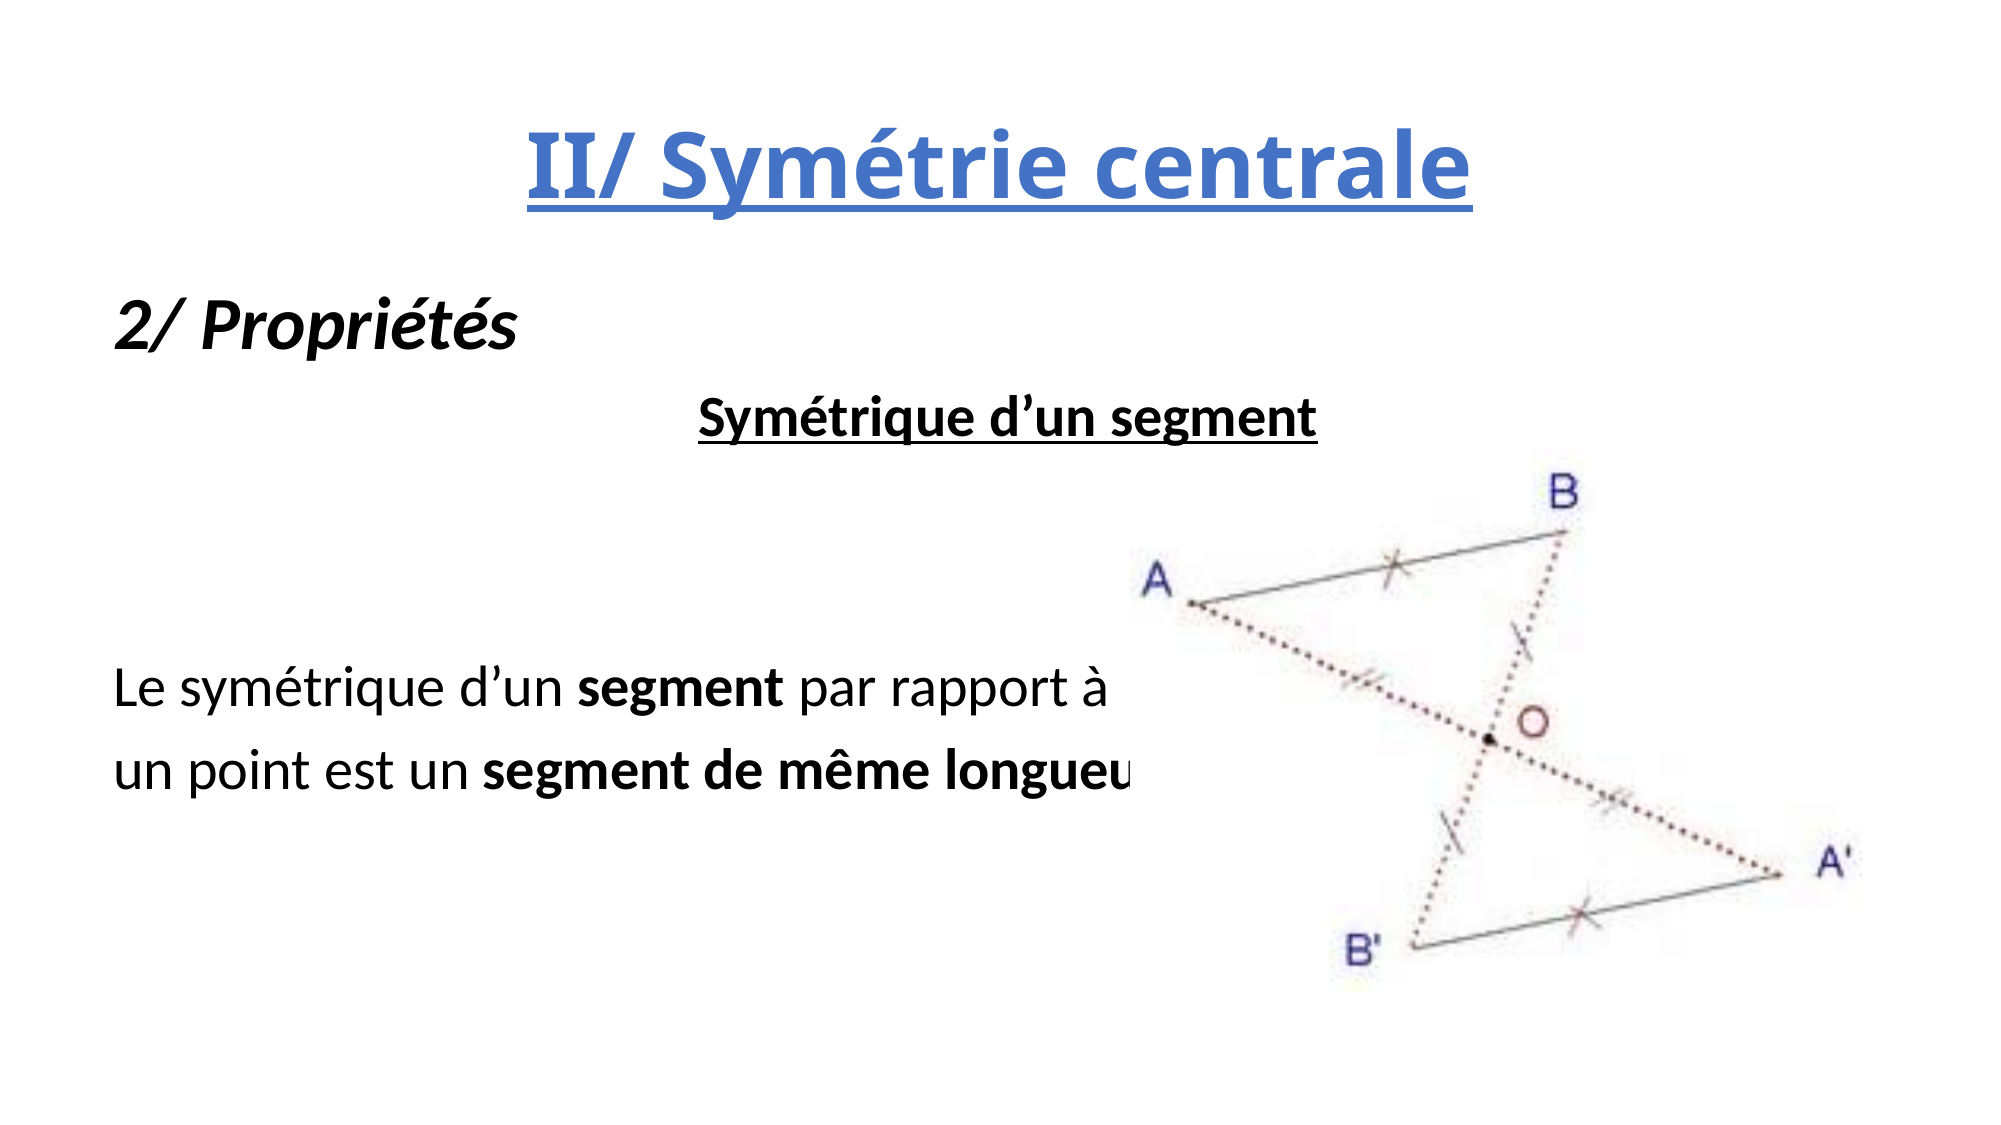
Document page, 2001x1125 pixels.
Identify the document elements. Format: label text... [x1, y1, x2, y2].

picture [1129, 449, 1863, 992]
title II/ Symétrie centrale [137, 59, 1863, 277]
list 2/ Propriétés Symétrique d’un segment Le symétrique d’un segment par rapport à un point est un segment de même longueur. [98, 277, 1918, 992]
